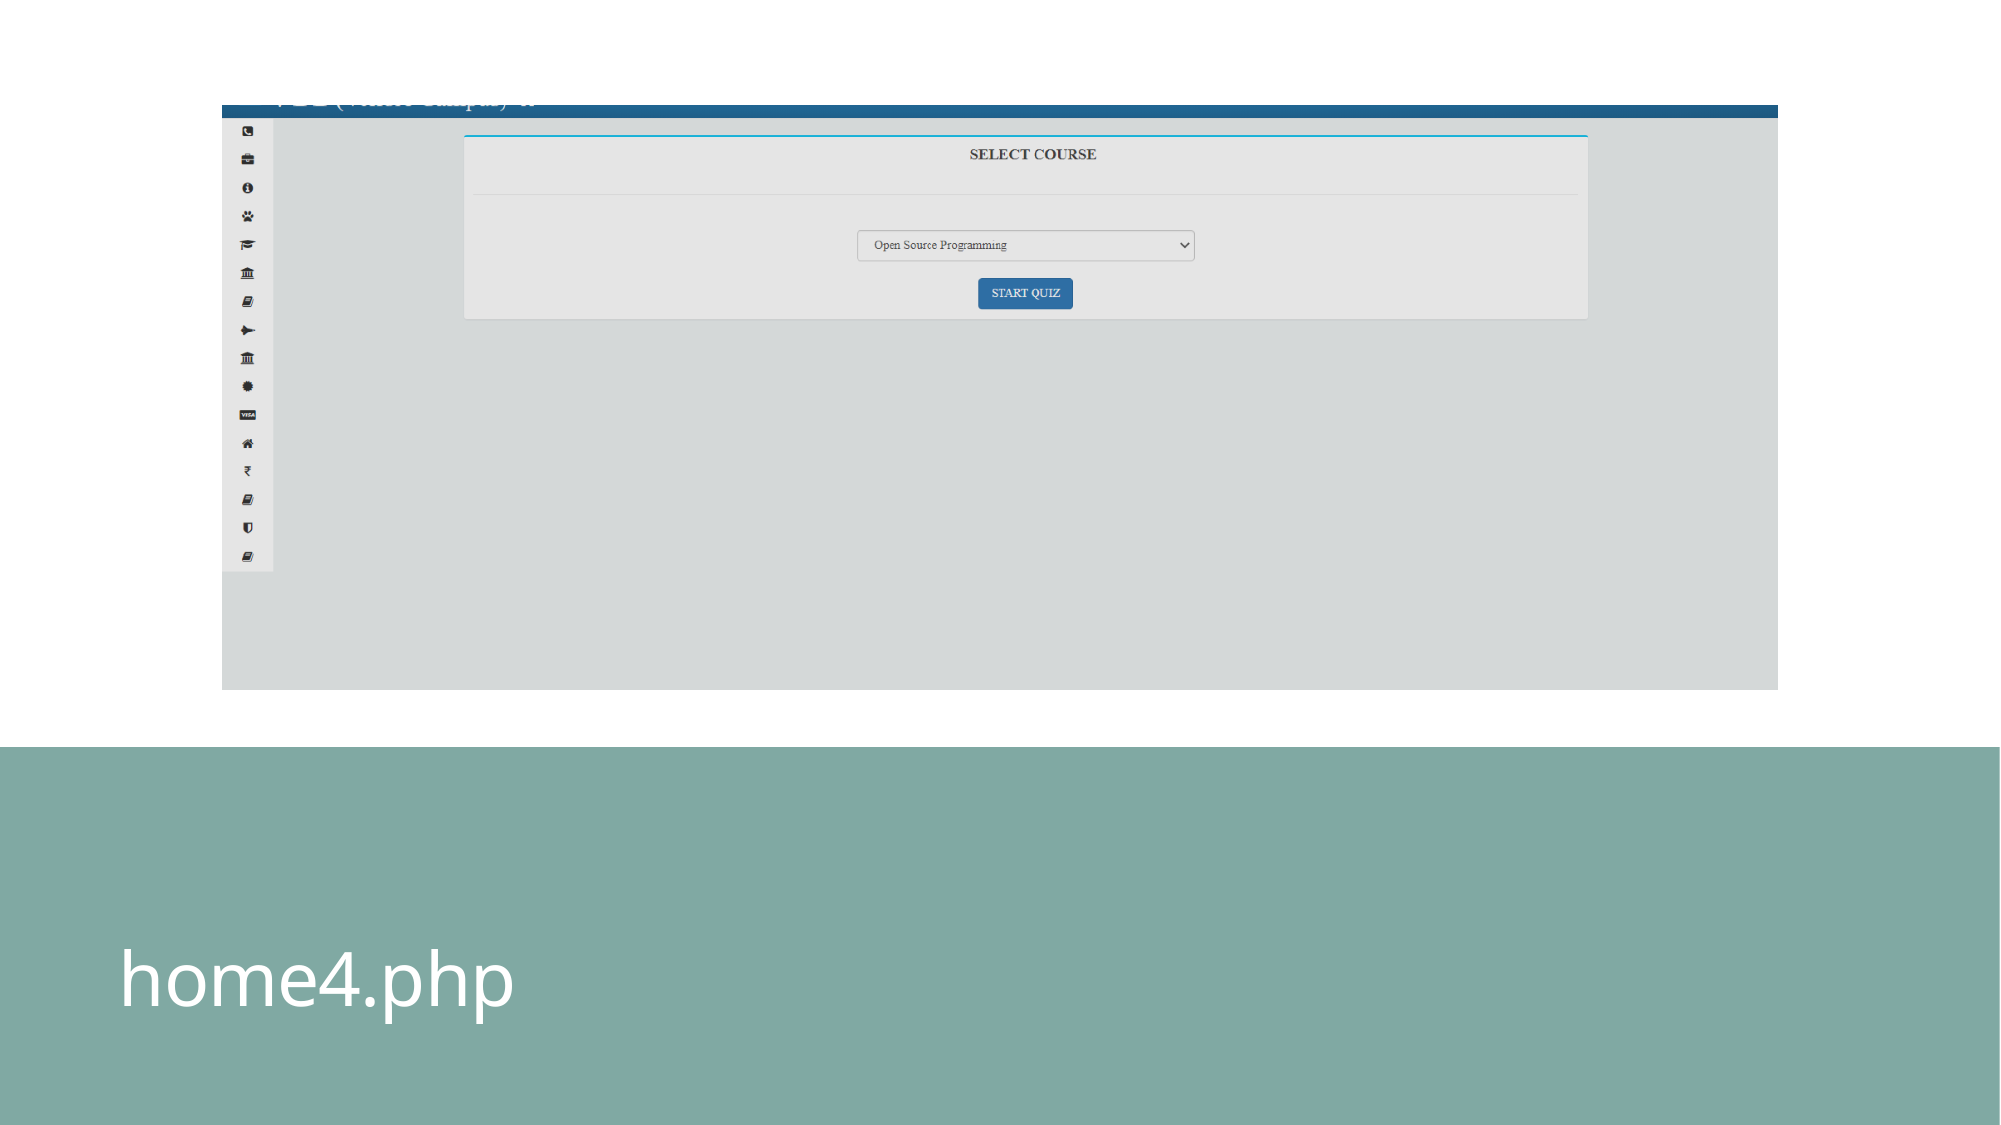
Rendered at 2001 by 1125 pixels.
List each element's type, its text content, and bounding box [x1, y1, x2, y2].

title home4.php [103, 804, 923, 1060]
text_box [0, 0, 2000, 746]
text_box [0, 746, 2000, 1125]
picture [221, 105, 1779, 690]
